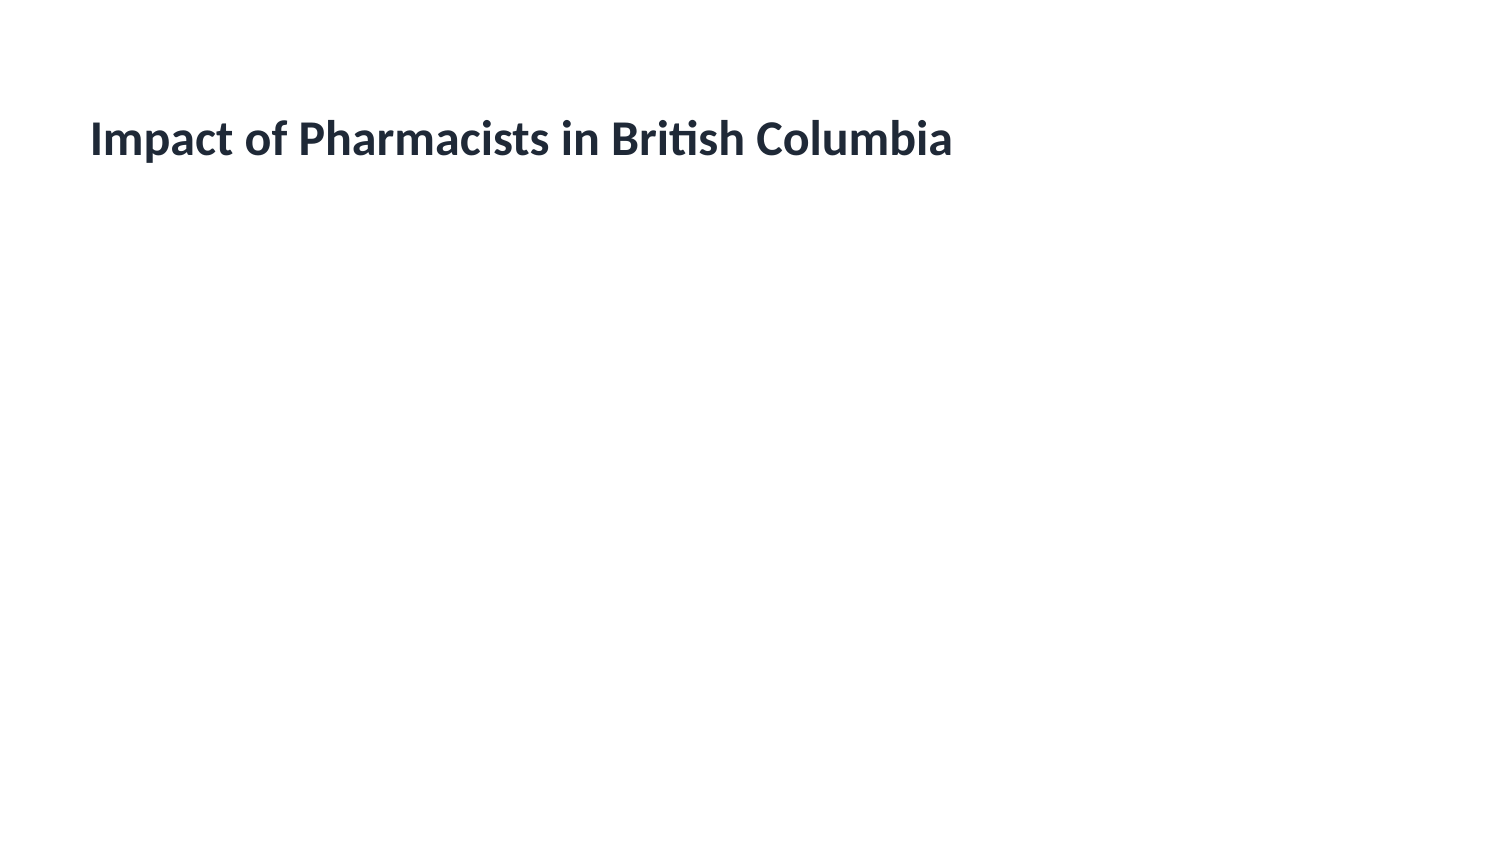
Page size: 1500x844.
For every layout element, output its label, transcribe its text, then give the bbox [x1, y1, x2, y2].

text_box Impact of Pharmacists in British Columbia [74, 74, 1425, 195]
